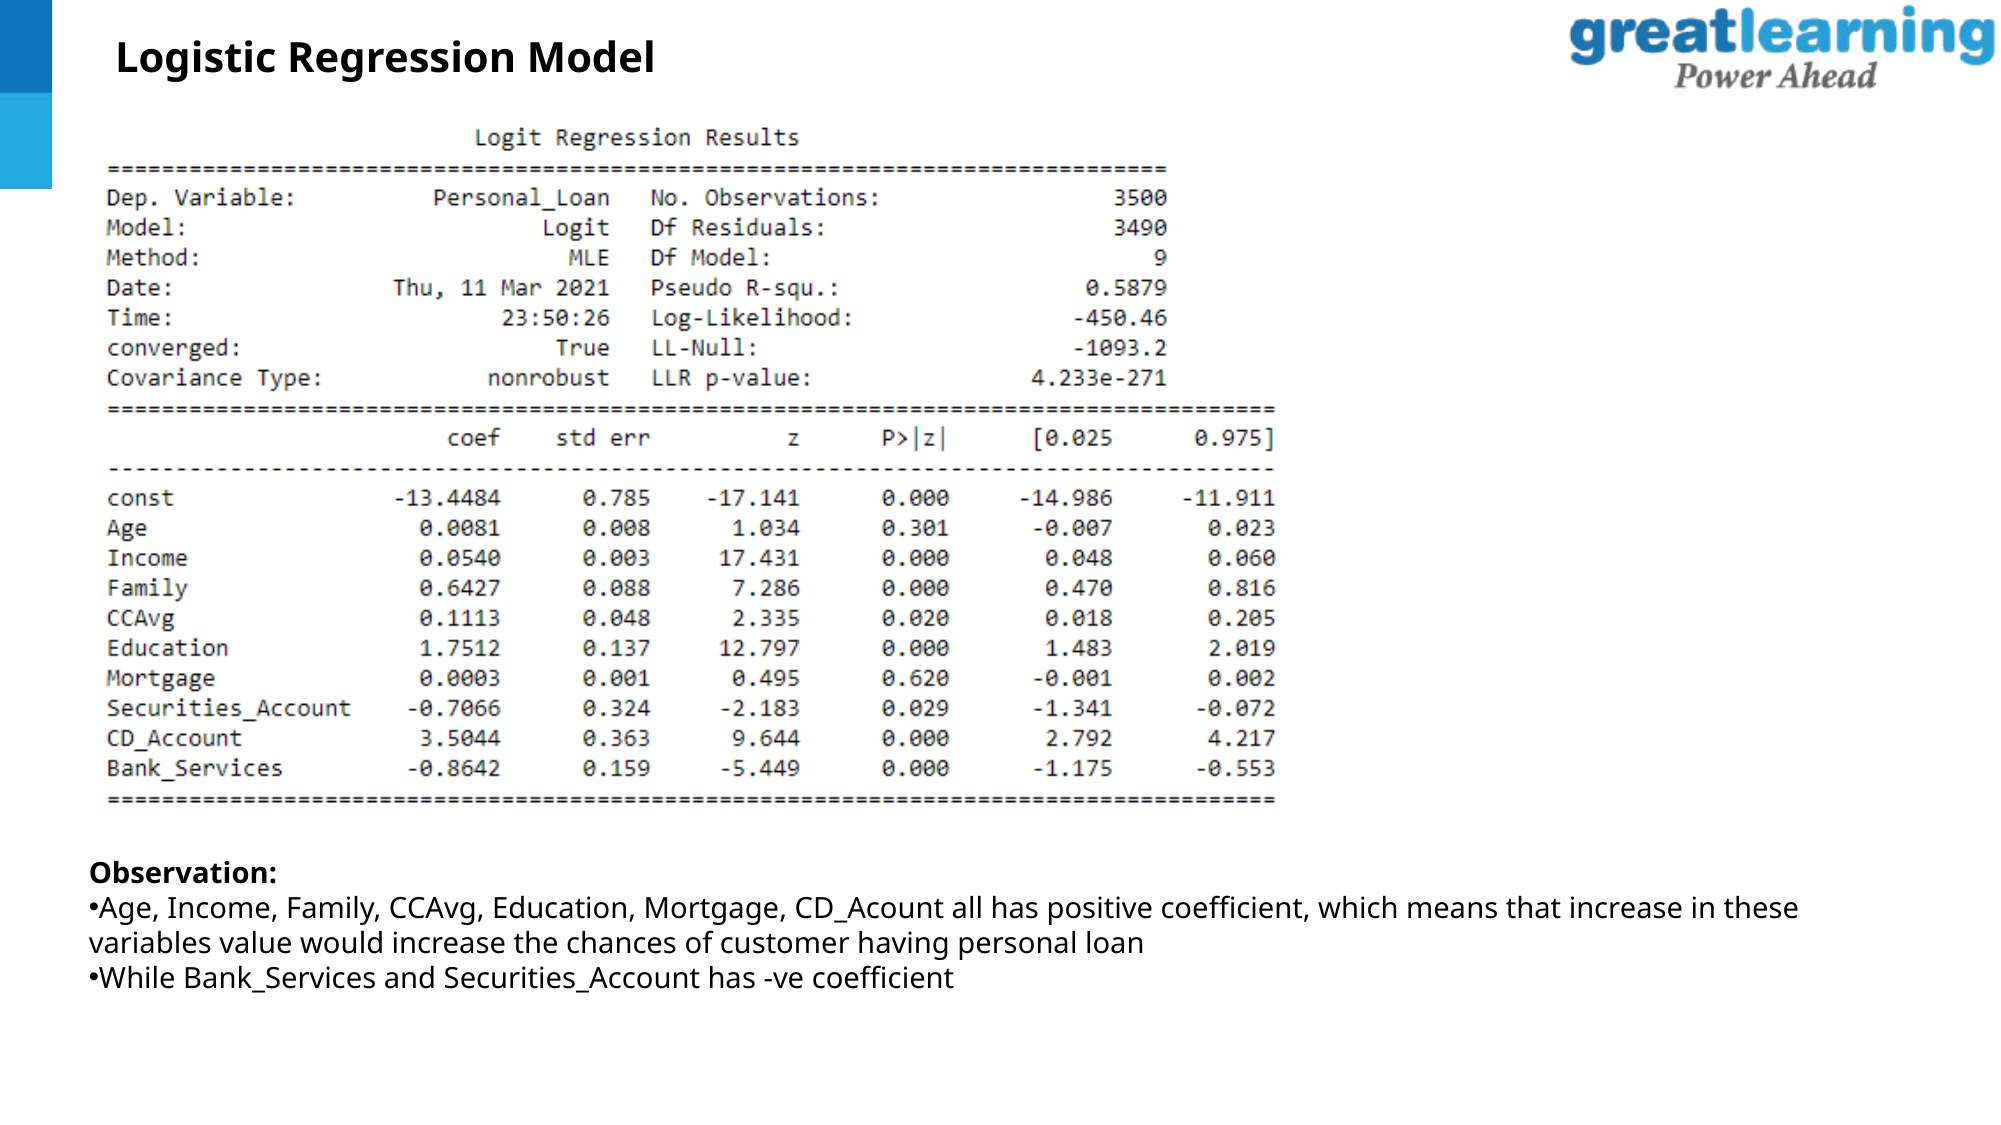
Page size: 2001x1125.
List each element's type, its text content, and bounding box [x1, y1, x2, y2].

picture [0, 0, 52, 91]
picture [100, 121, 1437, 848]
picture [1557, 0, 2000, 108]
text_box Logistic Regression Model [100, 23, 1077, 89]
text_box Observation: Age, Income, Family, CCAvg, Education, Mortgage, CD_Acount all has positive coefficient, which means that increase in these variables value would increase the chances of customer having personal loan While Bank_Services and Securities_Account has -ve coefficient [73, 846, 1865, 1002]
picture [0, 94, 52, 190]
